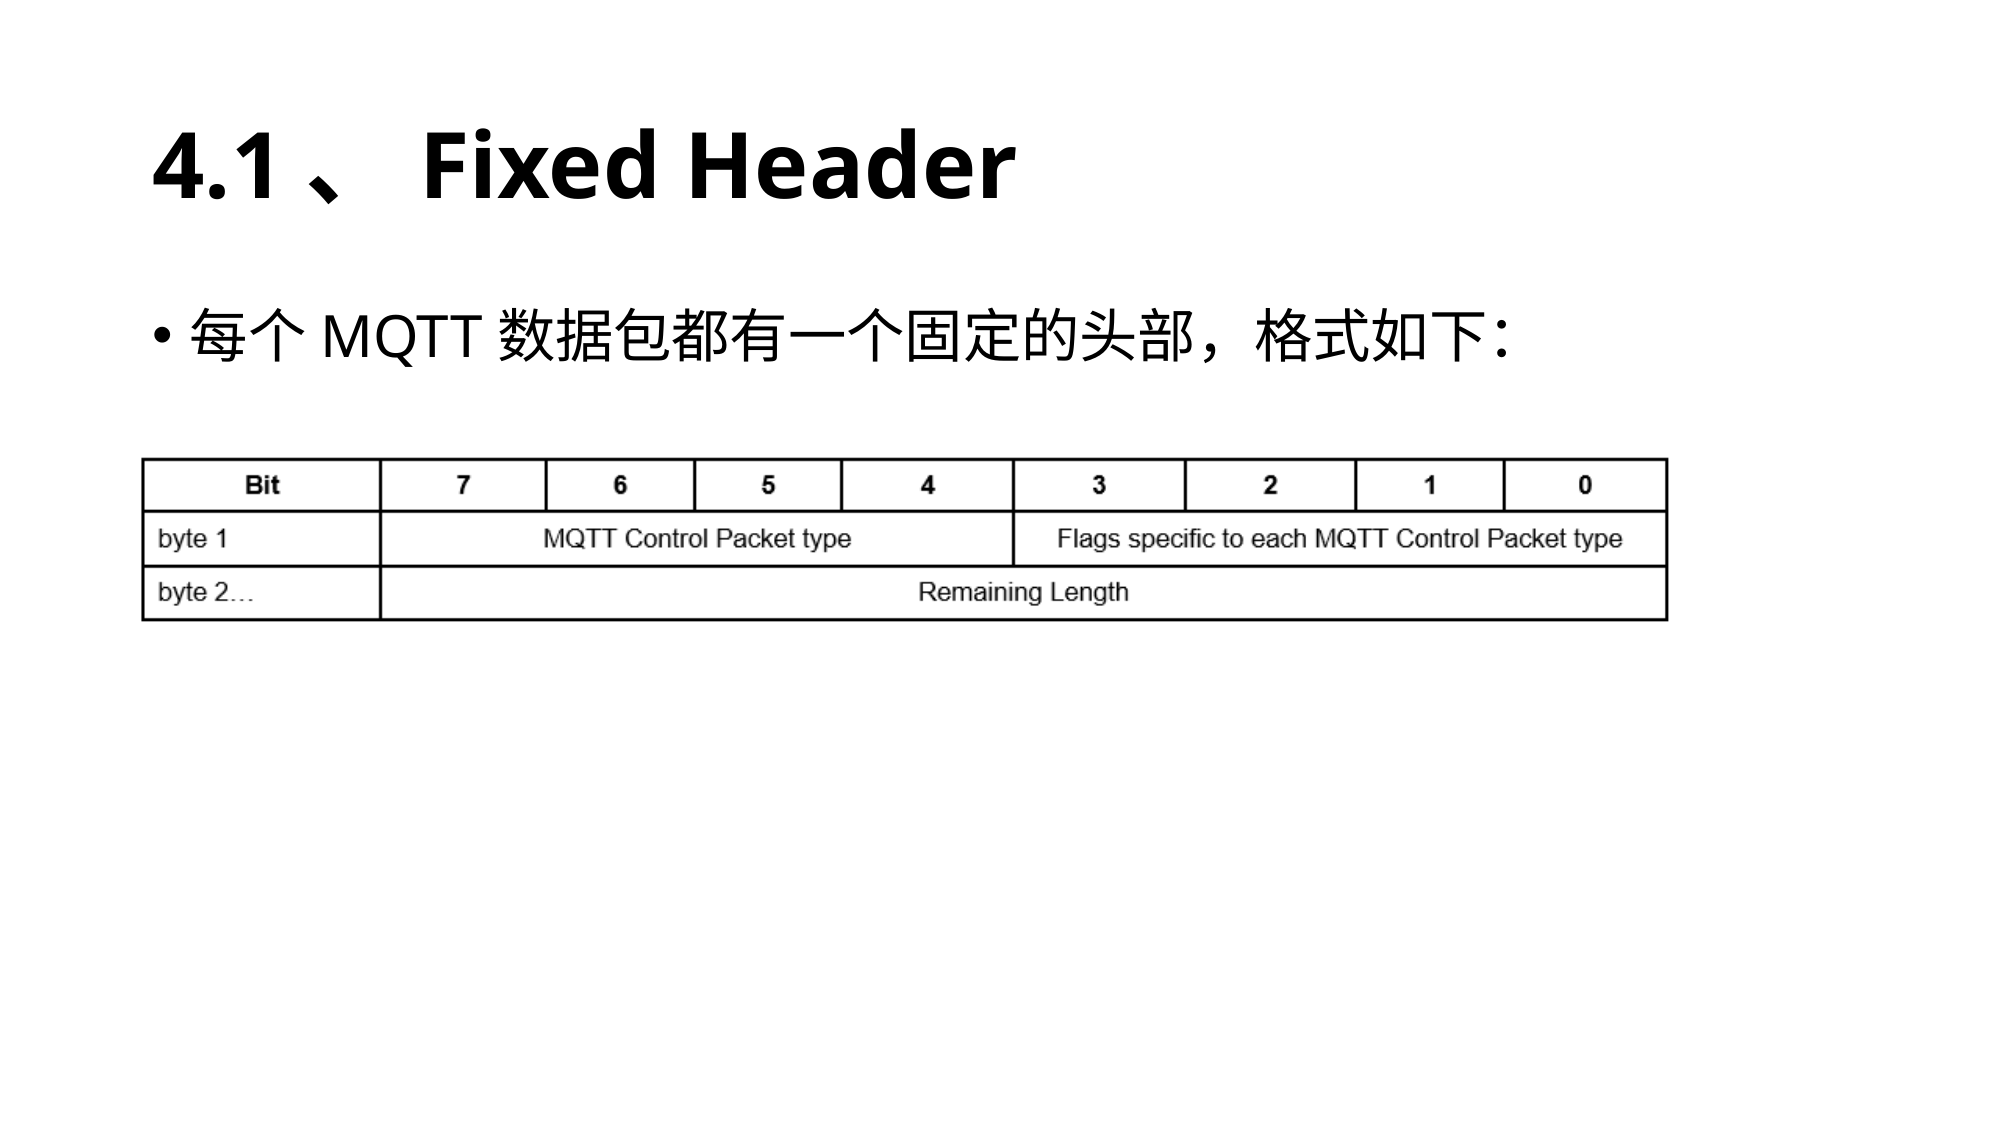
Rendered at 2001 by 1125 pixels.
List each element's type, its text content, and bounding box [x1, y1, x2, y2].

picture [137, 444, 1678, 631]
title 4.1、Fixed Header [137, 59, 1863, 278]
list 每个MQTT数据包都有一个固定的头部，格式如下： [137, 299, 1863, 1014]
